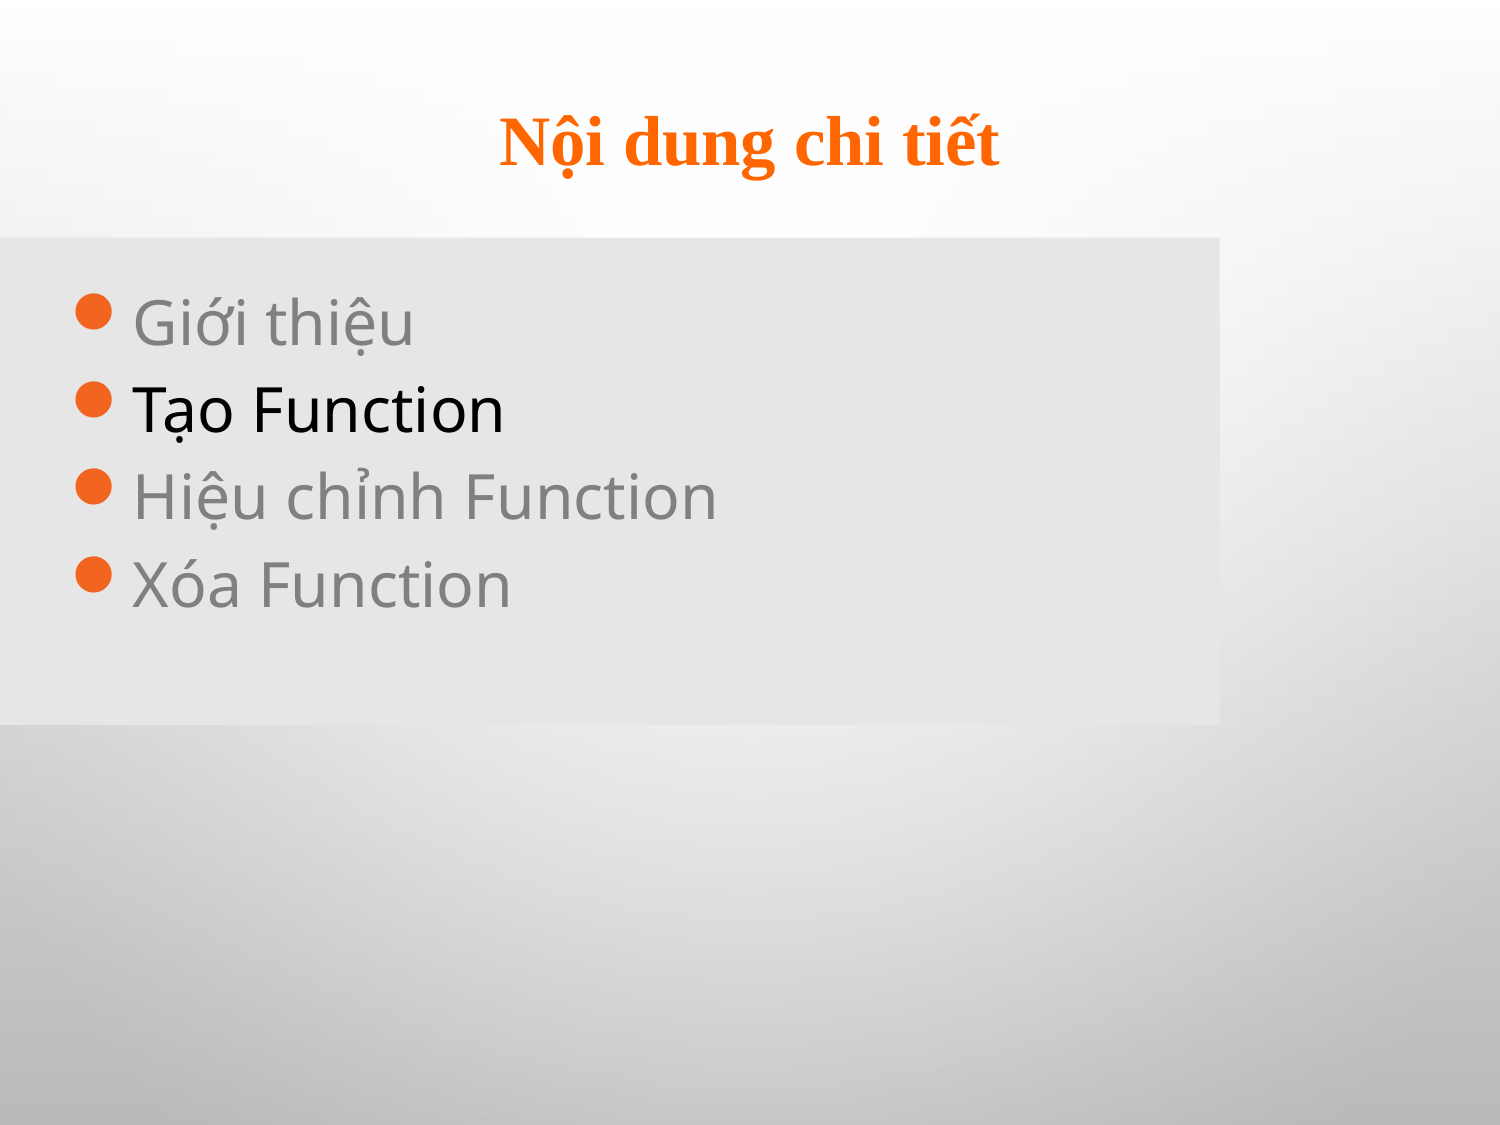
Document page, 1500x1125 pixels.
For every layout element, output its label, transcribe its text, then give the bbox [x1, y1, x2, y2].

text_box Giới thiệu Tạo Function Hiệu chỉnh Function Xóa Function [55, 274, 1175, 663]
text_box [0, 236, 1221, 726]
picture [0, 0, 1500, 1125]
text_box Nội dung chi tiết [462, 87, 1038, 188]
